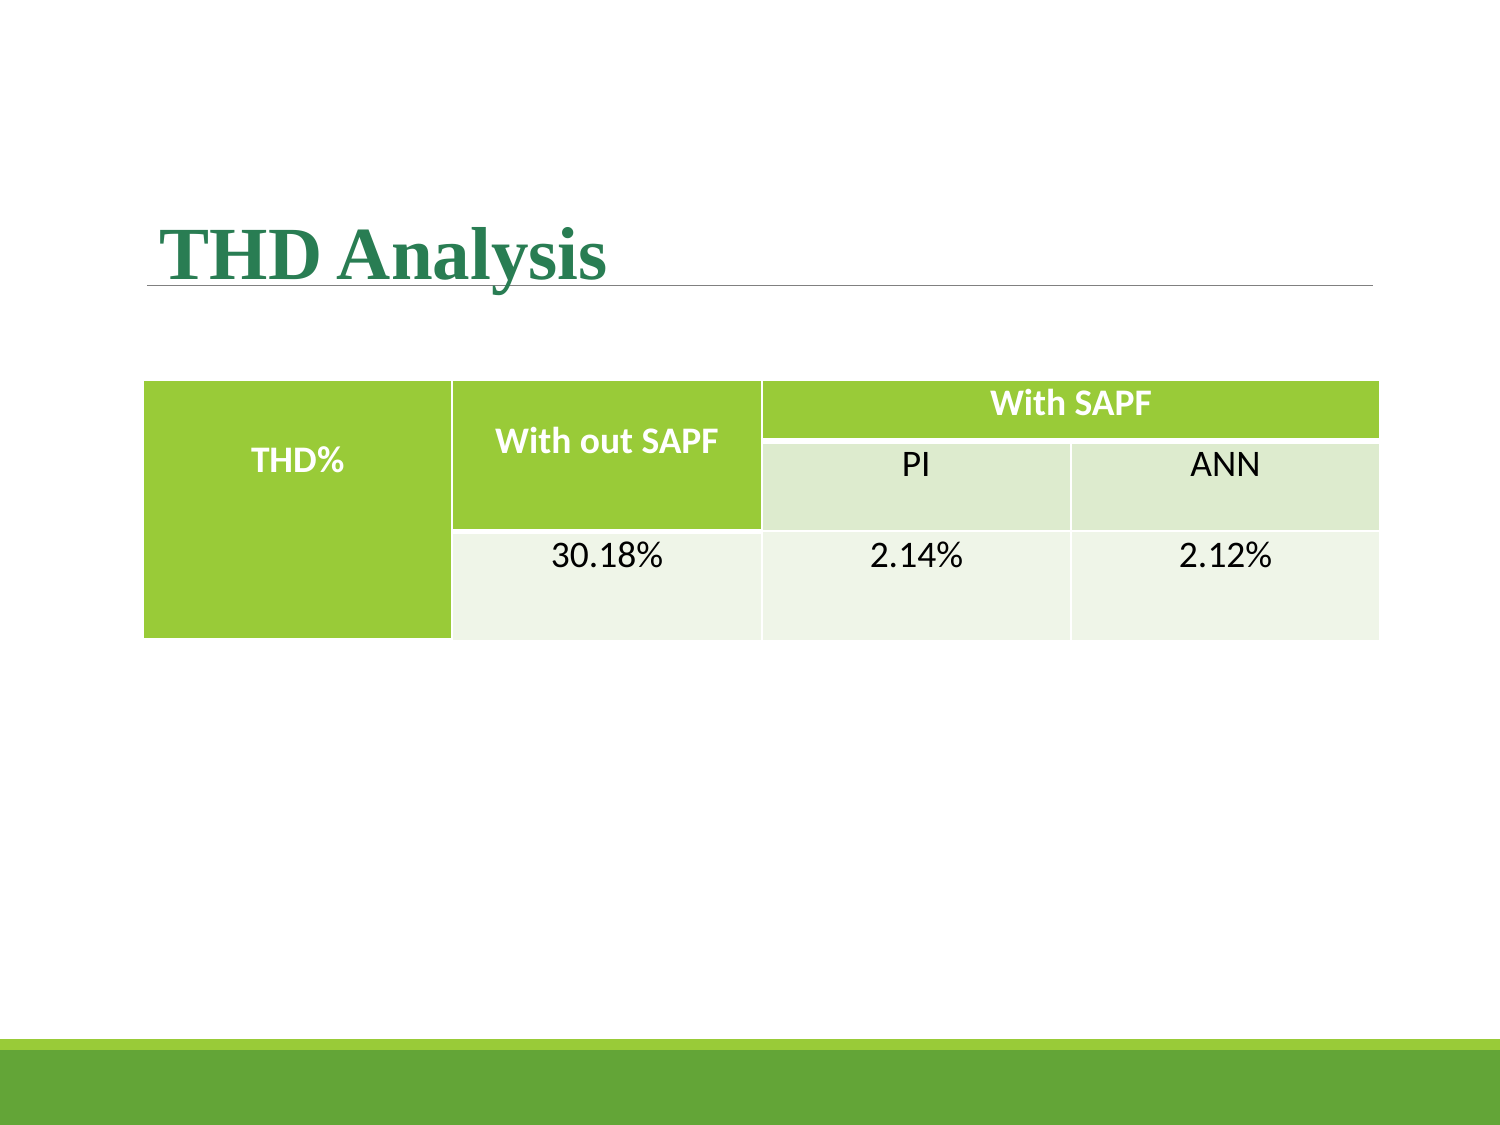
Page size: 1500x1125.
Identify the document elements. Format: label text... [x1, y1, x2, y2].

table_cell ANN [1072, 444, 1379, 530]
table_cell 30.18% [453, 534, 761, 640]
table_cell 2.12% [1072, 532, 1379, 640]
table_cell PI [763, 444, 1070, 530]
table_header With out SAPF [453, 381, 761, 529]
table_header THD% [144, 381, 451, 638]
table_cell 2.14% [763, 532, 1070, 640]
text_box THD Analysis [145, 196, 624, 302]
table_header With SAPF [763, 381, 1379, 438]
